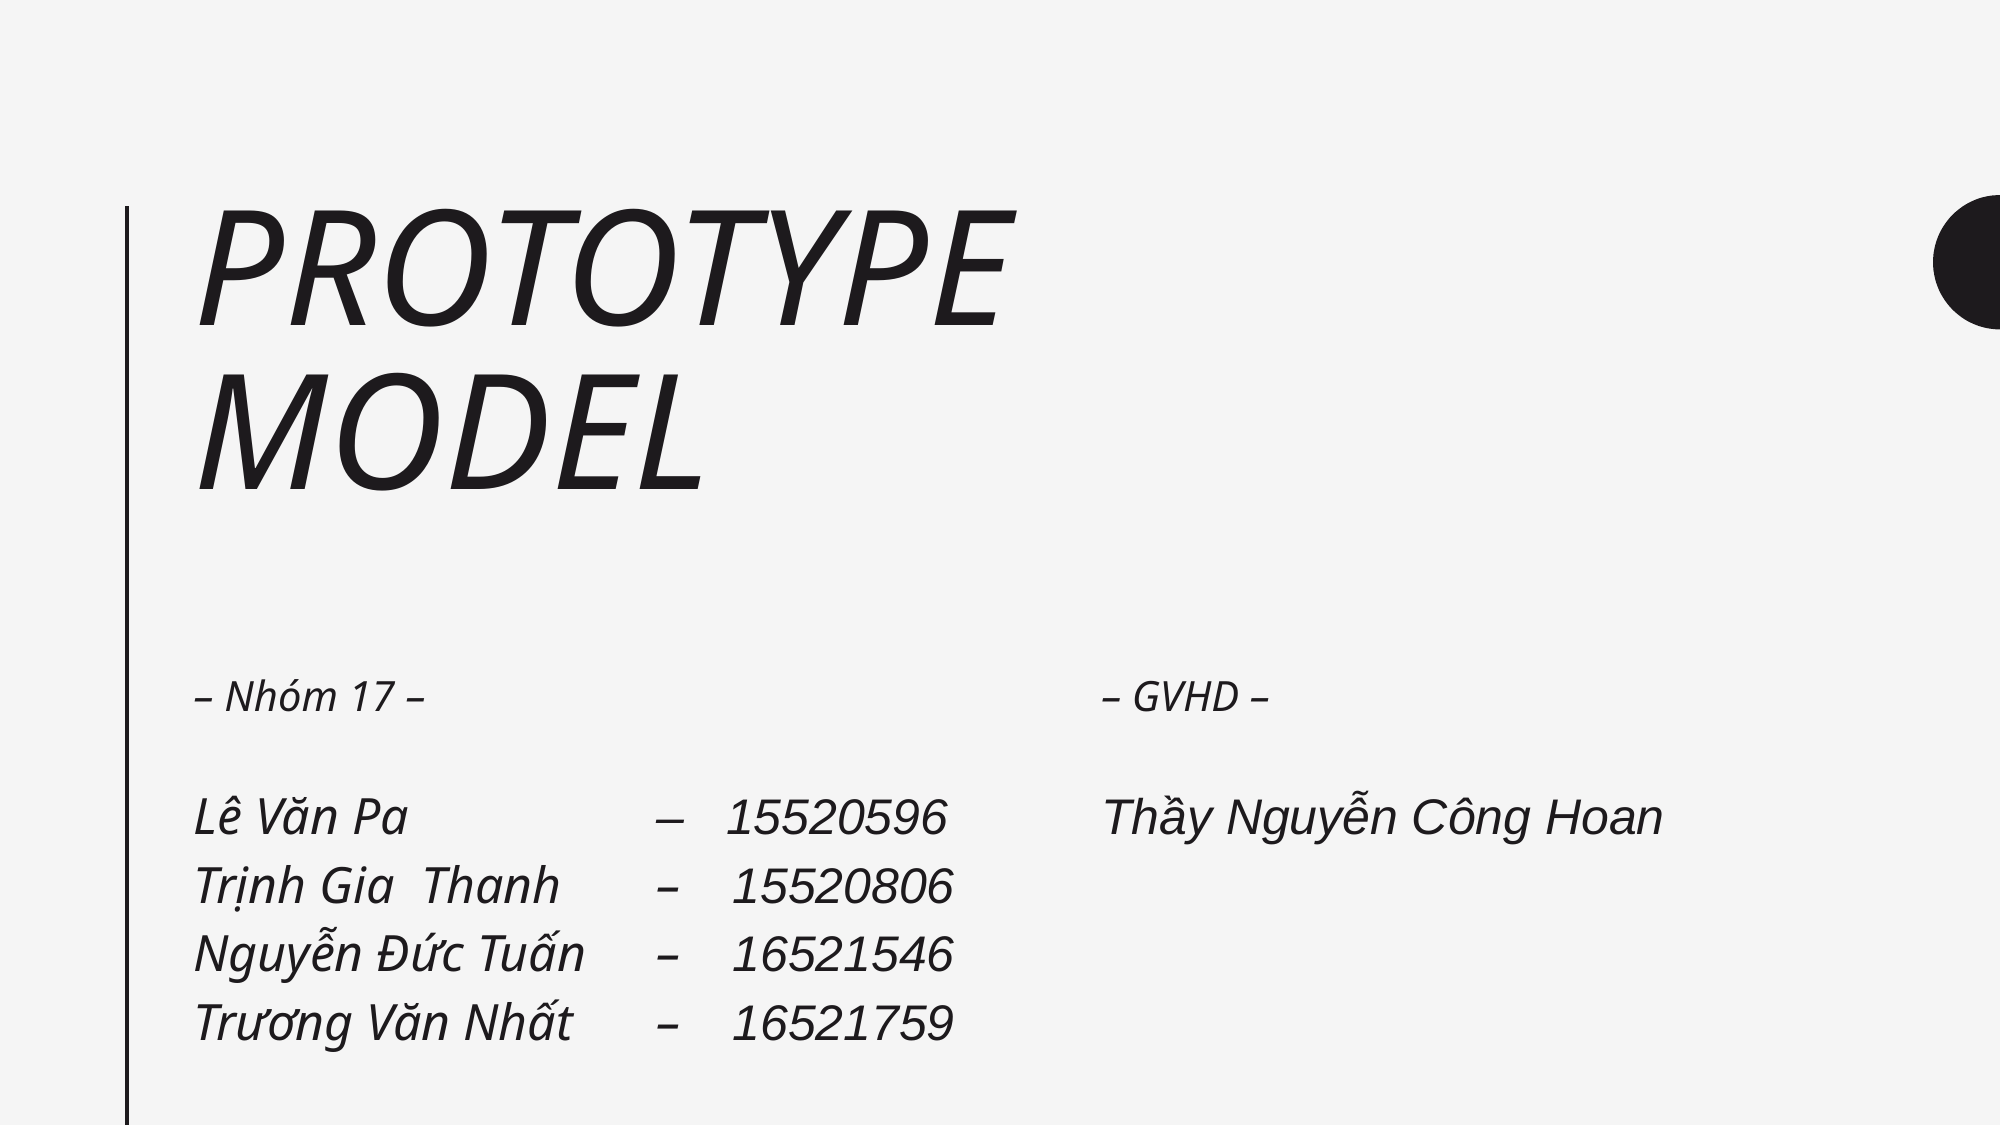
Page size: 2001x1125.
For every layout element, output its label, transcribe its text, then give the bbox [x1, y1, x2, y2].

title PrototypE Model [178, 187, 1456, 604]
subtitle – Nhóm 17 – Lê Văn Pa – 15520596 Trịnh Gia Thanh – 15520806 Nguyễn Đức Tuấn – 16521546 Trương Văn Nhất – 16521759 [178, 655, 1001, 1073]
text_box – GVHD – Thầy Nguyễn Công Hoan [1086, 654, 1909, 893]
